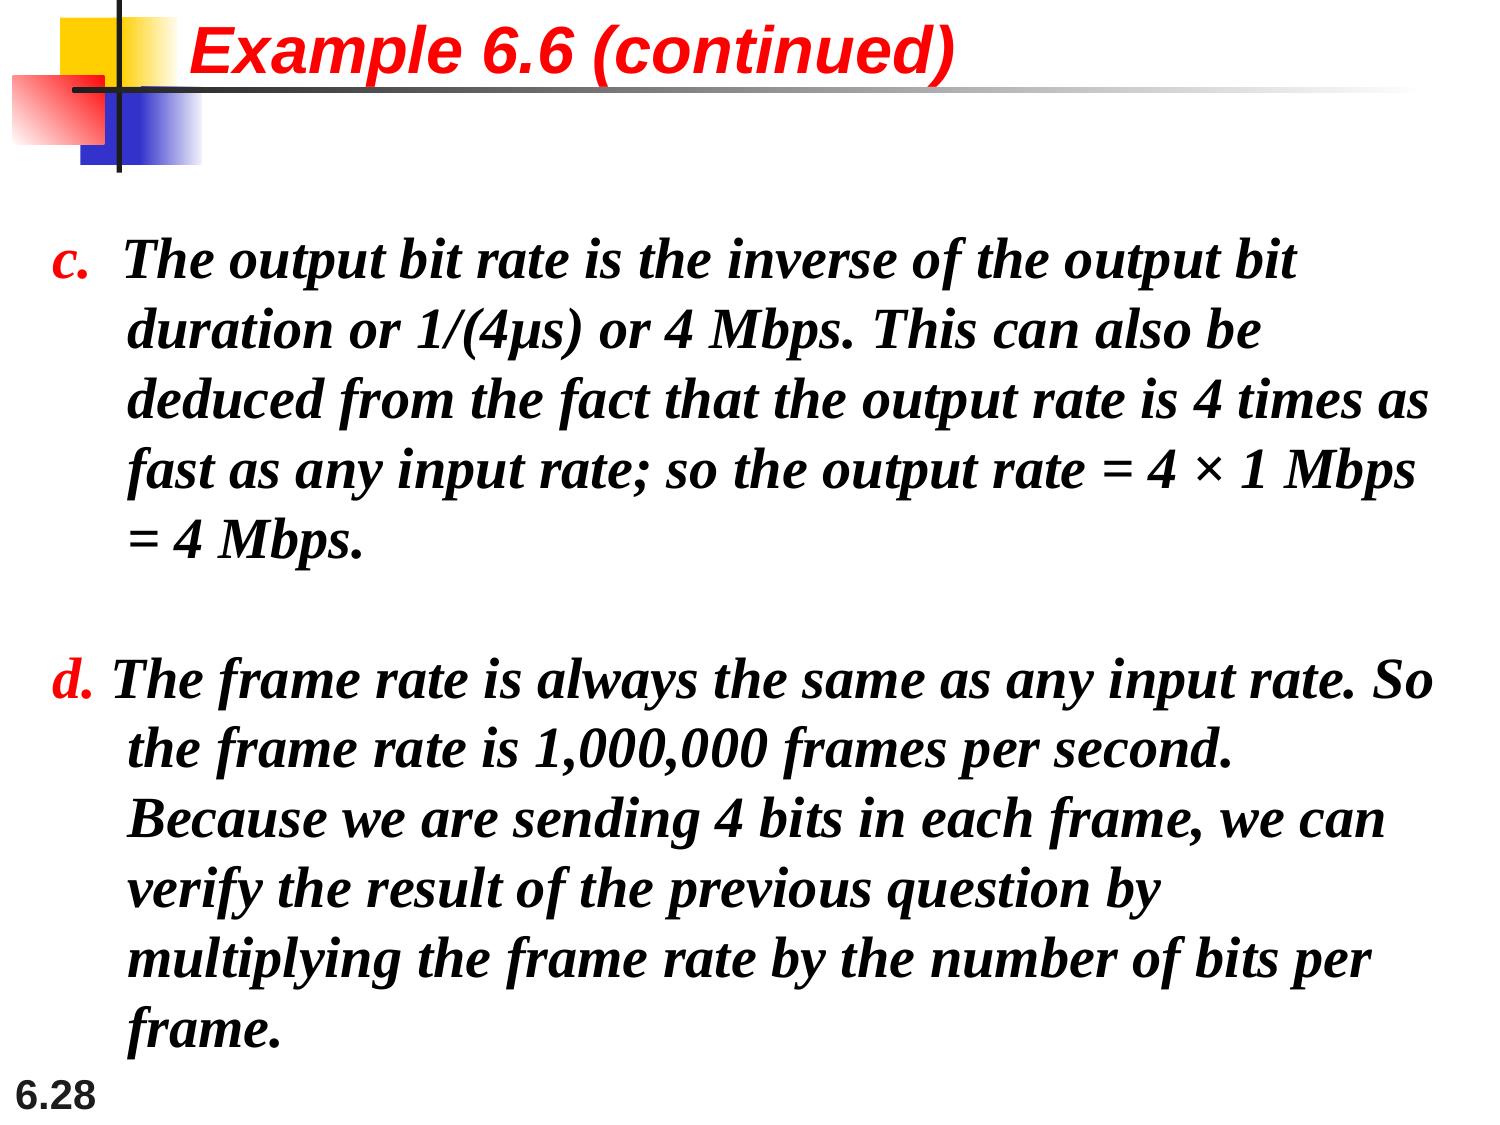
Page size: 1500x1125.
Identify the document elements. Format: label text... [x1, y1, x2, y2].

text_box Example 6.6 (continued) [174, 0, 971, 95]
text_box [72, 87, 174, 93]
text_box [122, 93, 141, 165]
text_box [971, 87, 1423, 93]
text_box [116, 0, 122, 87]
text_box [116, 93, 122, 173]
text_box [80, 93, 116, 165]
text_box [122, 17, 174, 86]
text_box [60, 17, 116, 86]
text_box [12, 75, 105, 145]
slide_number 6.28 [0, 1049, 313, 1125]
text_box [141, 93, 202, 165]
text_box c. The output bit rate is the inverse of the output bit duration or 1/(4μs) or 4 Mbps. This can also be deduced from the fact that the output rate is 4 times as fast as any input rate; so the output rate = 4 × 1 Mbps = 4 Mbps. d. The frame rate is always the same as any input rate. So the frame rate is 1,000,000 frames per second. Because we are sending 4 bits in each frame, we can verify the result of the previous question by multiplying the frame rate by the number of bits per frame. [37, 212, 1463, 1067]
